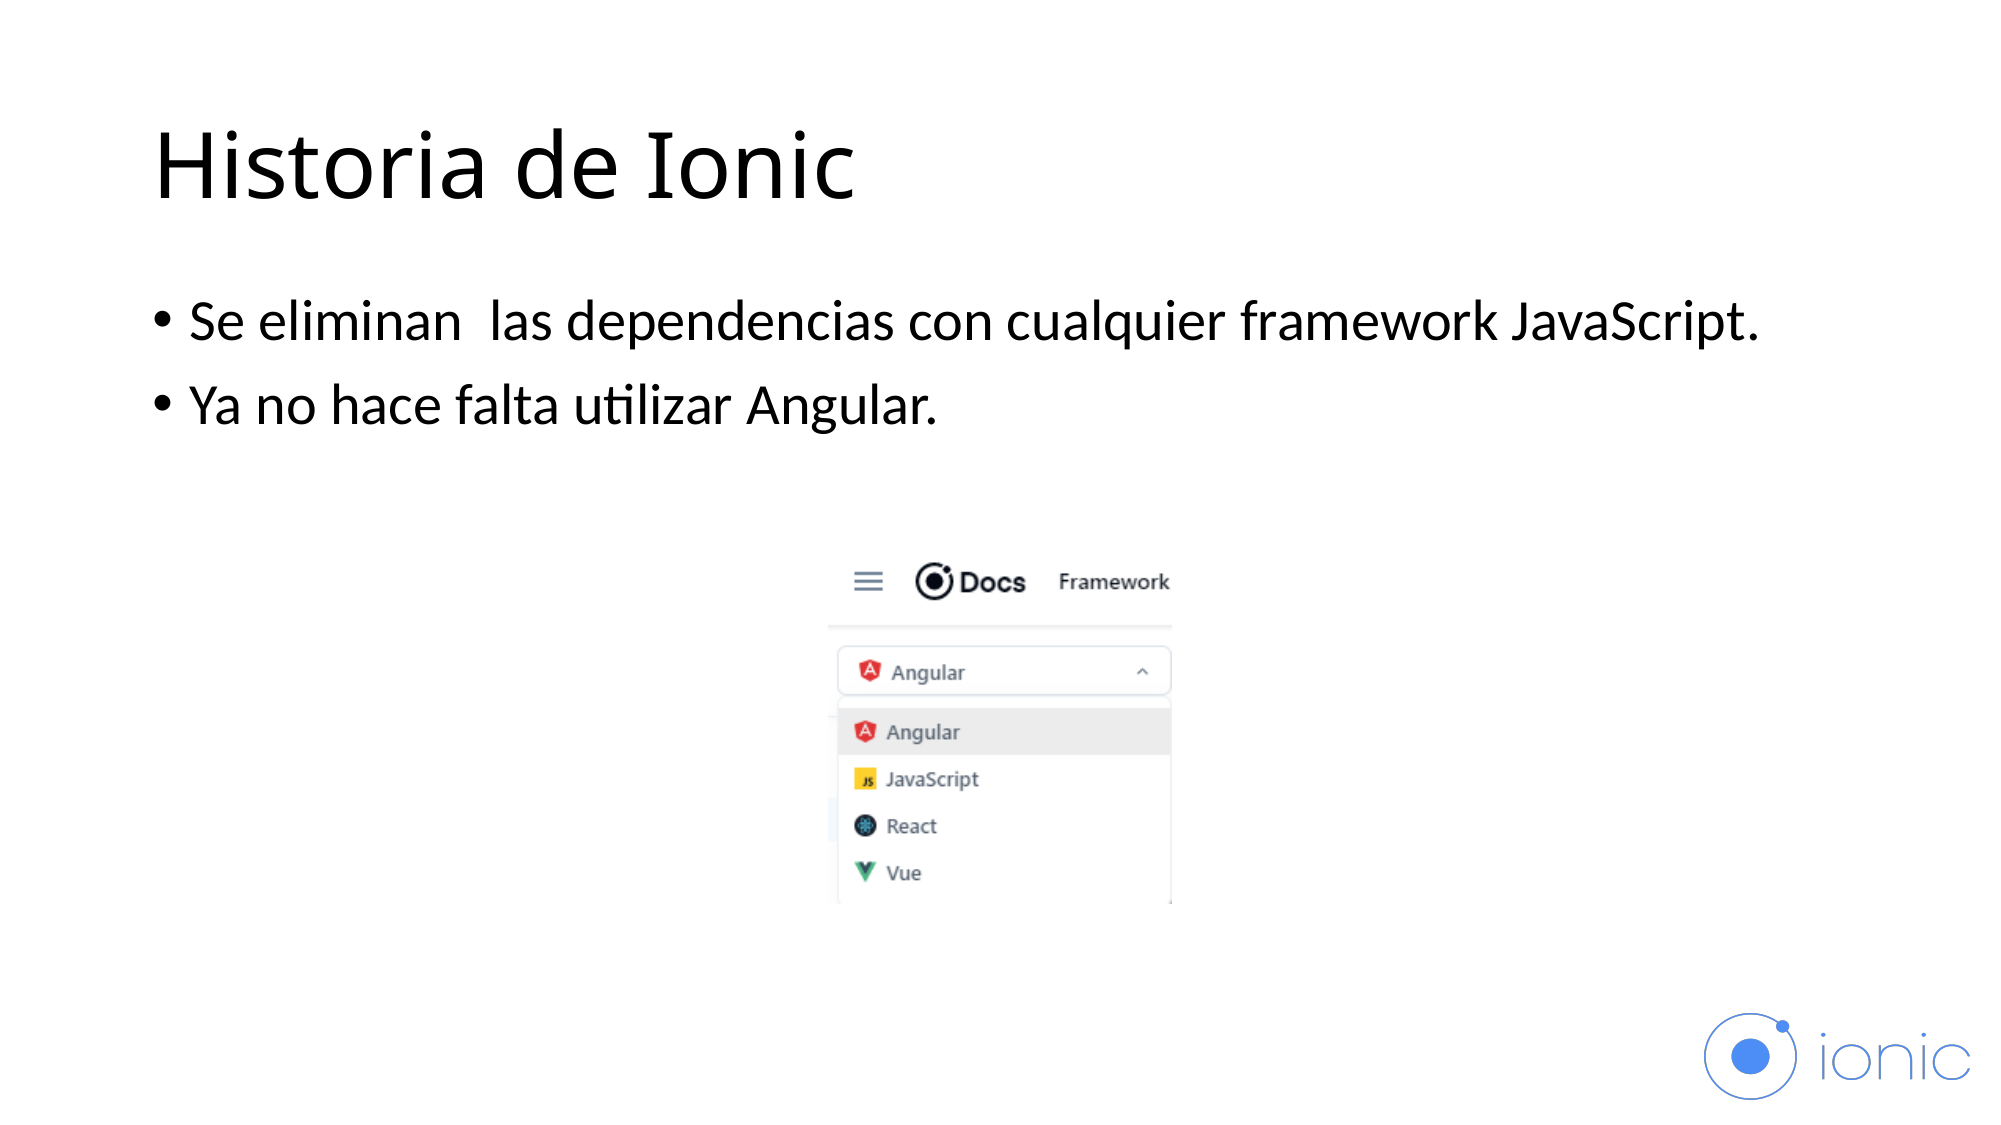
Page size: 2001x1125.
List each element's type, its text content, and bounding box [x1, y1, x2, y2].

title Historia de Ionic [137, 59, 1863, 278]
list Se eliminan las dependencias con cualquier framework JavaScript. Ya no hace falta utilizar Angular. [137, 283, 1863, 997]
picture [1704, 1013, 1970, 1100]
picture [828, 544, 1172, 904]
